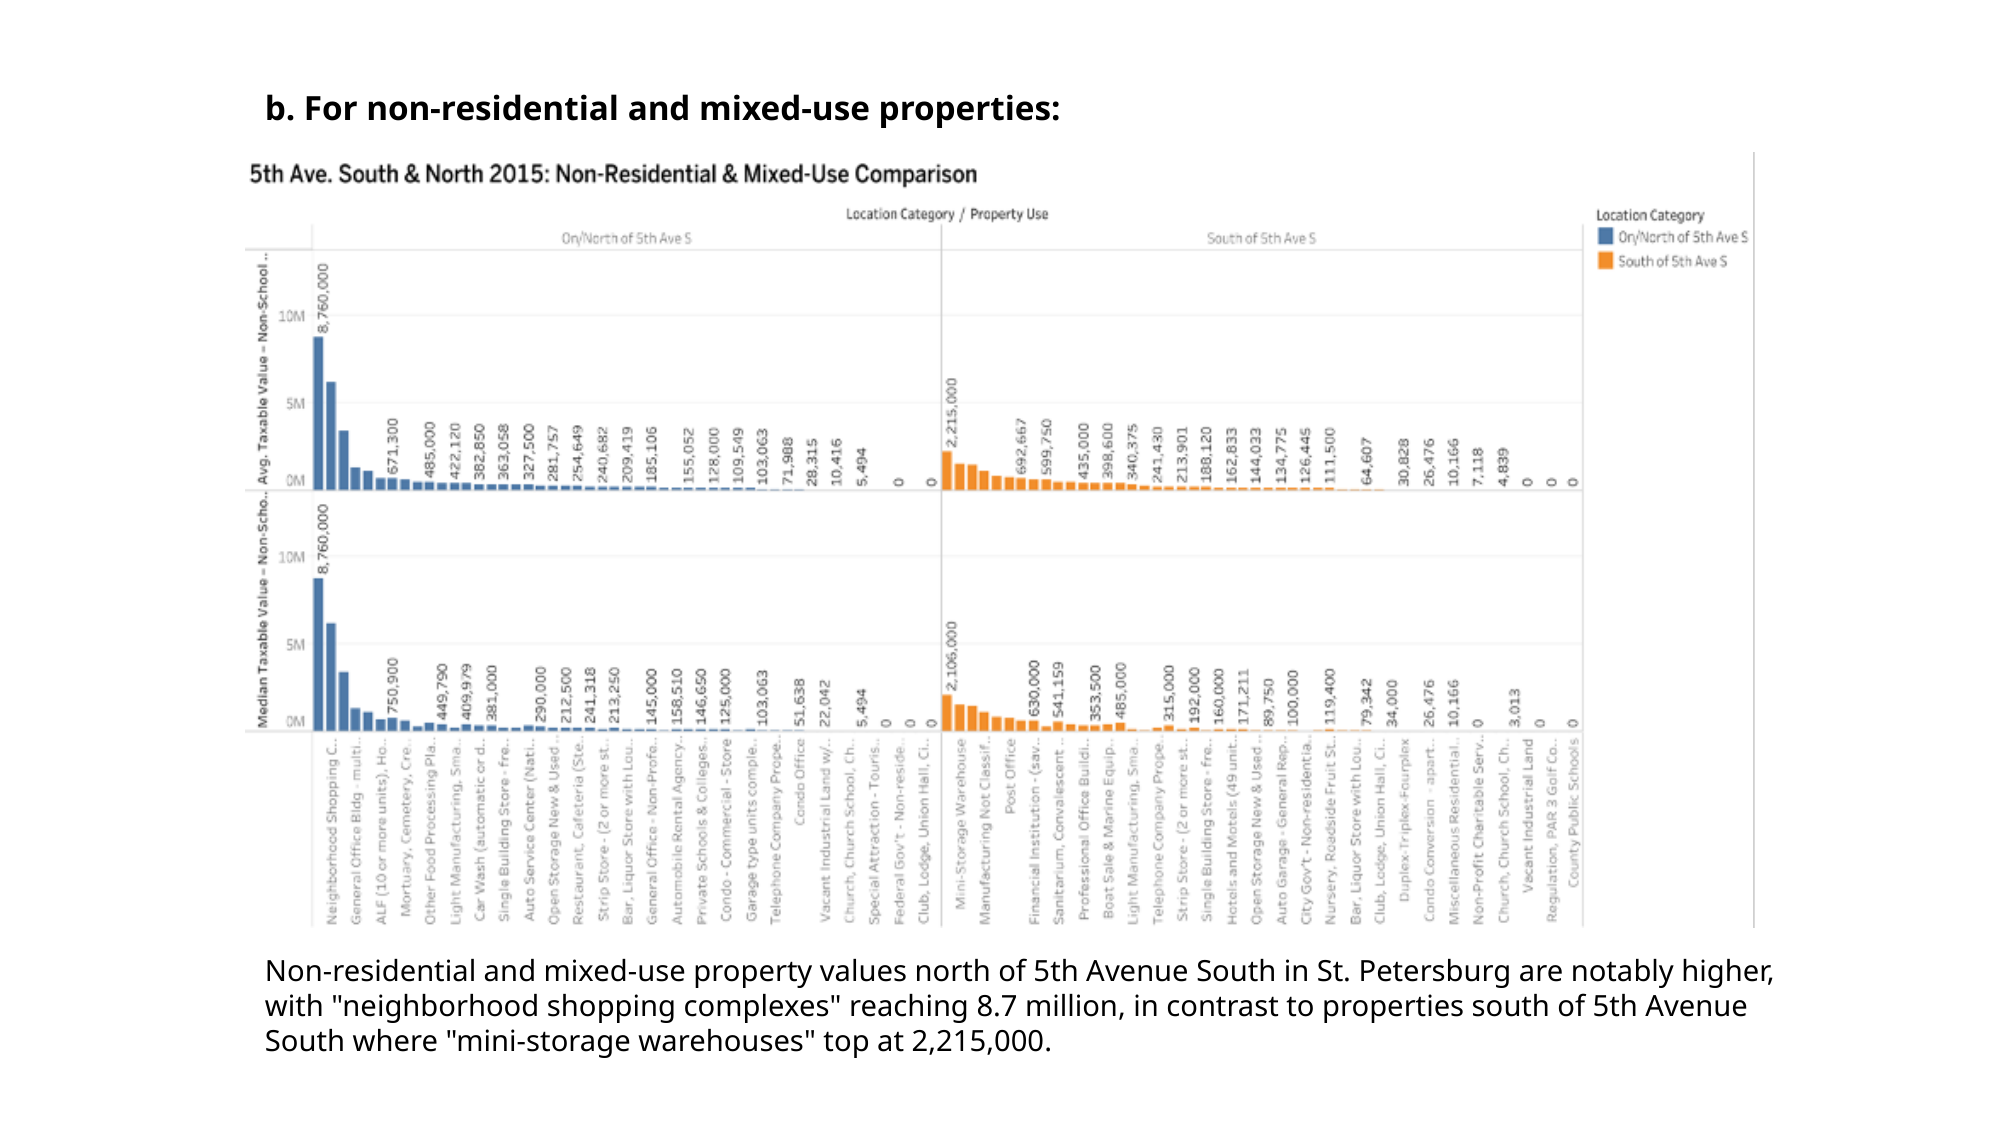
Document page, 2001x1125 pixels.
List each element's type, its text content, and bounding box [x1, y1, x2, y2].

text_box b. For non-residential and mixed-use properties: [249, 79, 1378, 152]
picture [244, 152, 1756, 929]
text_box Non-residential and mixed-use property values north of 5th Avenue South in St. Petersburg are notably higher, with "neighborhood shopping complexes" reaching 8.7 million, in contrast to properties south of 5th Avenue South where "mini-storage warehouses" top at 2,215,000. [249, 945, 1822, 1065]
